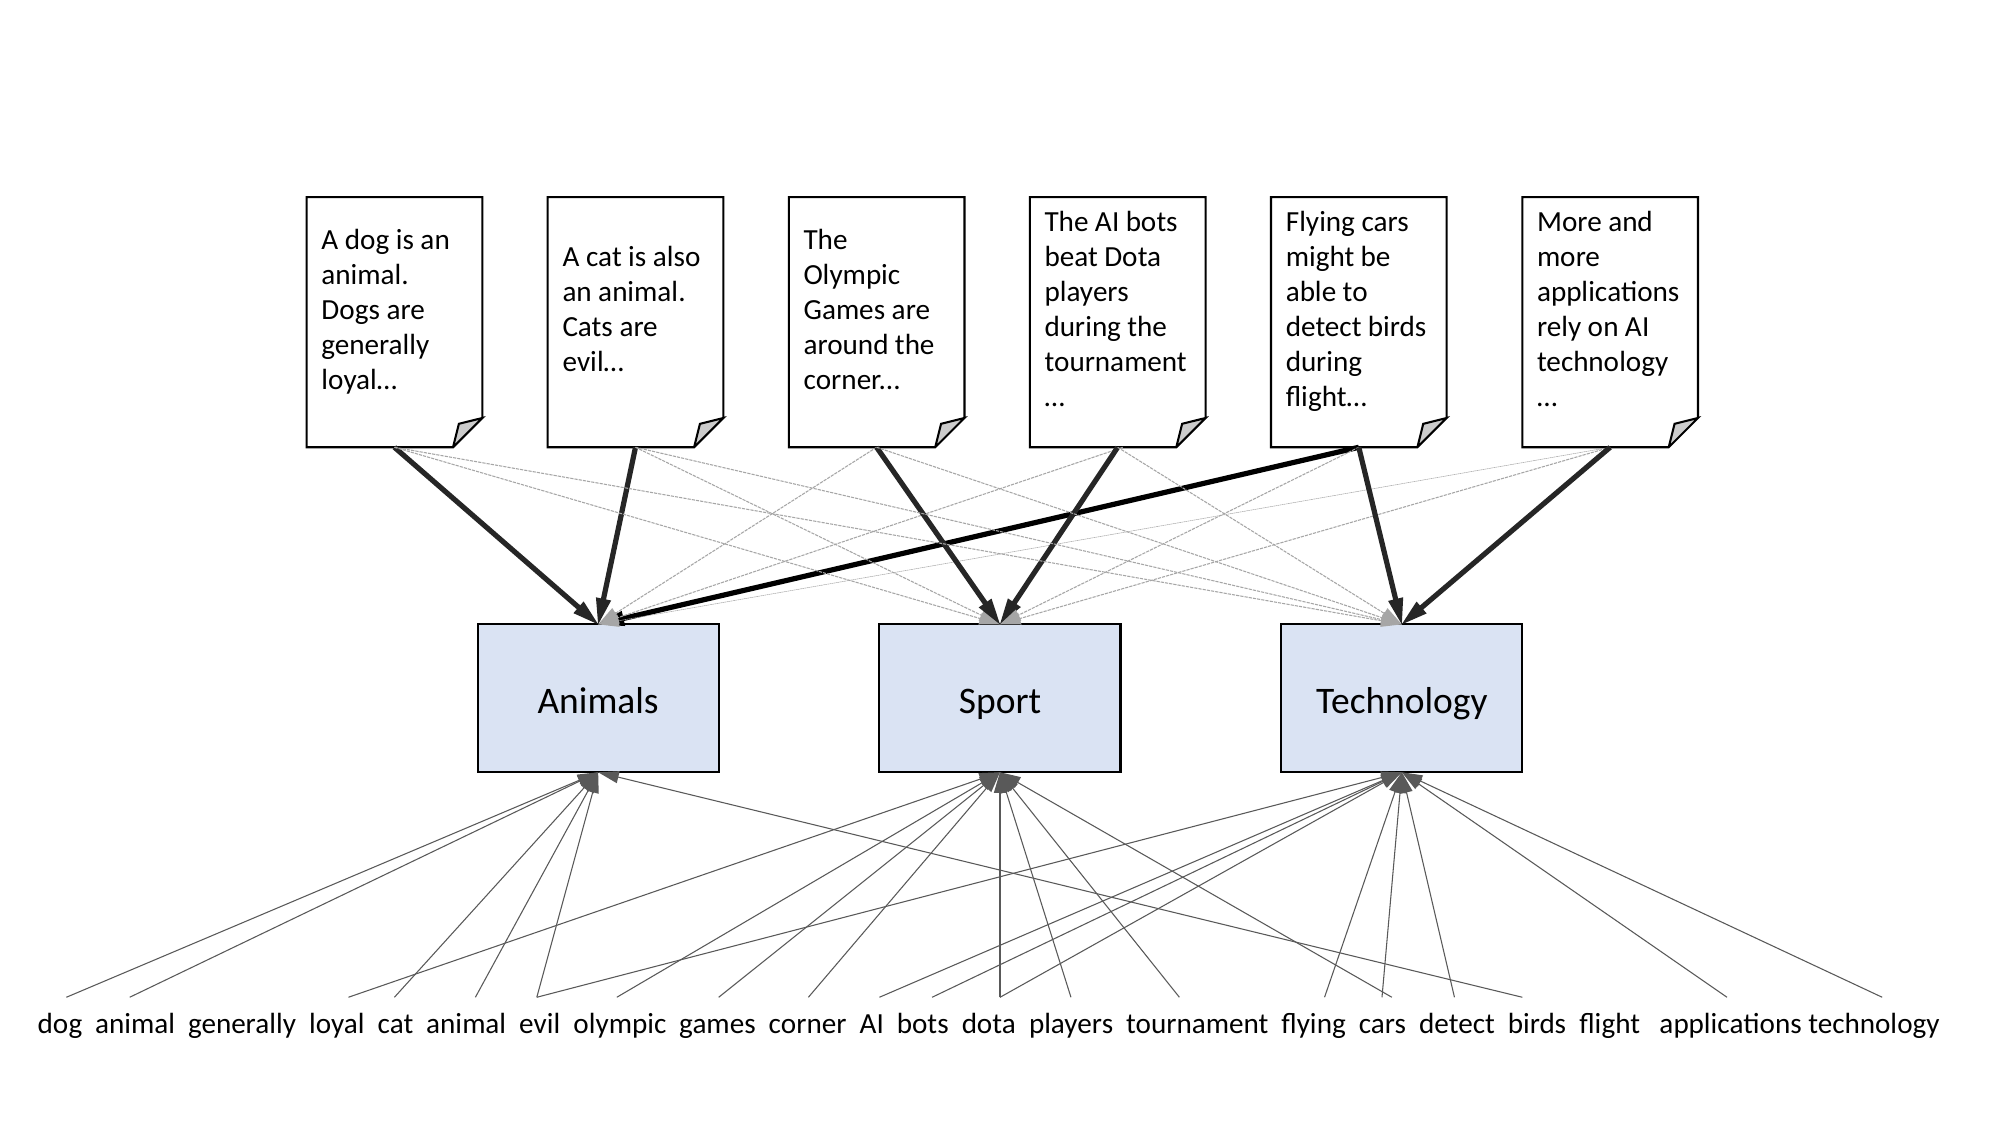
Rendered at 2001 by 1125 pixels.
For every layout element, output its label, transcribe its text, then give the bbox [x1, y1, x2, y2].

text_box Animals [477, 625, 720, 772]
text_box The Olympic Games are around the corner... [787, 196, 968, 447]
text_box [1401, 772, 1883, 998]
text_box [394, 447, 1402, 625]
text_box Flying cars might be able to detect birds during flight… [1269, 196, 1451, 447]
text_box The AI bots beat Dota players during the tournament… [1028, 196, 1209, 447]
text_box A dog is an animal. Dogs are generally loyal… [305, 196, 486, 449]
text_box dog animal generally loyal cat animal evil olympic games corner AI bots dota players tournament flying cars detect birds flight applications technology [22, 997, 1977, 1047]
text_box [598, 772, 1401, 998]
text_box More and more applications rely on AI technology… [1521, 196, 1702, 449]
text_box Sport [878, 625, 1122, 772]
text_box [66, 772, 129, 998]
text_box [1402, 447, 1611, 625]
text_box A cat is also an animal. Cats are evil… [546, 196, 727, 447]
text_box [348, 772, 598, 998]
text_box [129, 772, 348, 998]
text_box Technology [1280, 625, 1523, 772]
